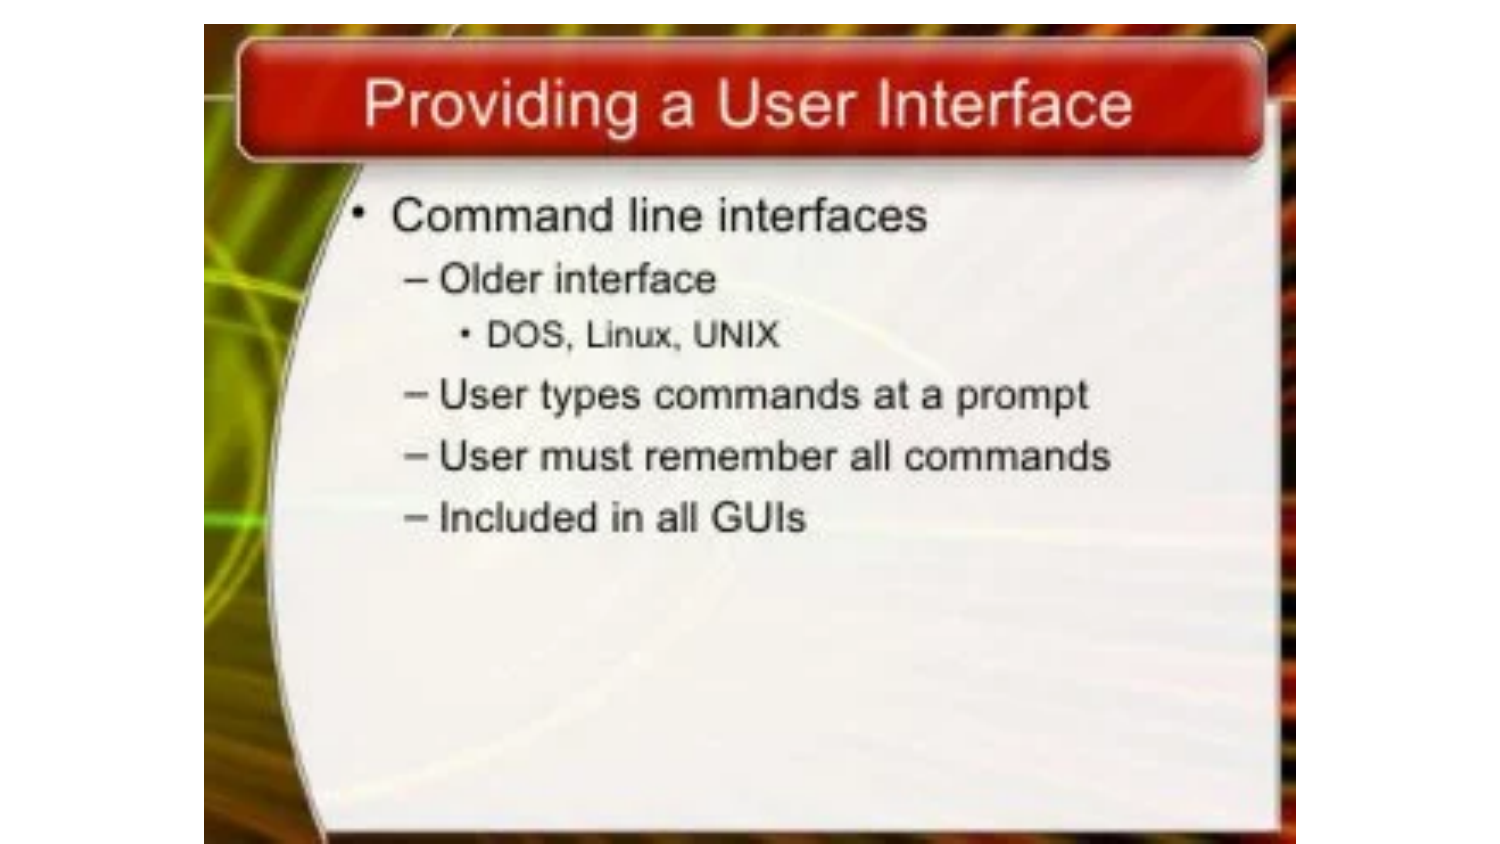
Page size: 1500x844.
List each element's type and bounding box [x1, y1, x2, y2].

picture [203, 24, 1296, 844]
